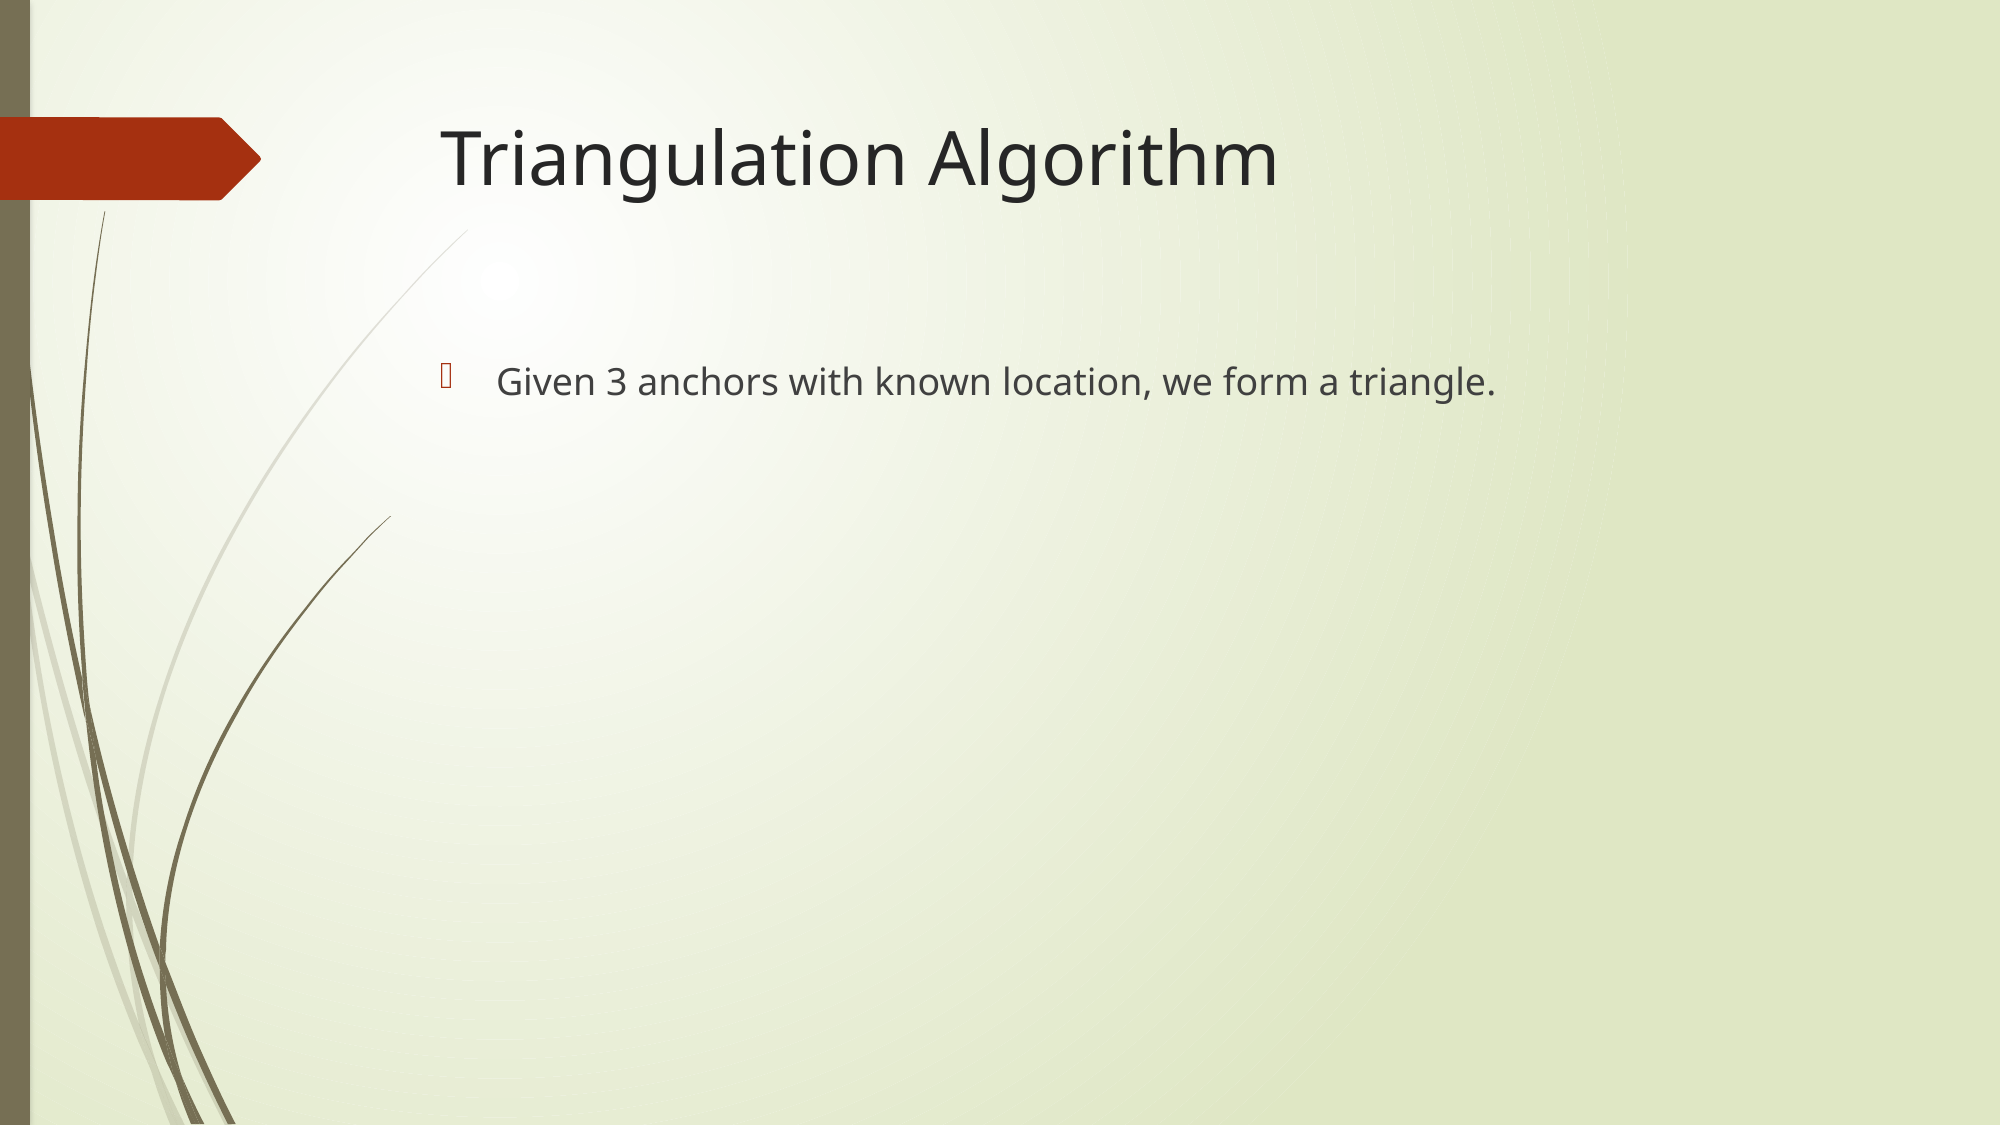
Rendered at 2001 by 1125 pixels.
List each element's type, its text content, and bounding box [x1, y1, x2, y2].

list Given 3 anchors with known location, we form a triangle. [424, 350, 1888, 970]
title Triangulation Algorithm [425, 102, 1888, 313]
